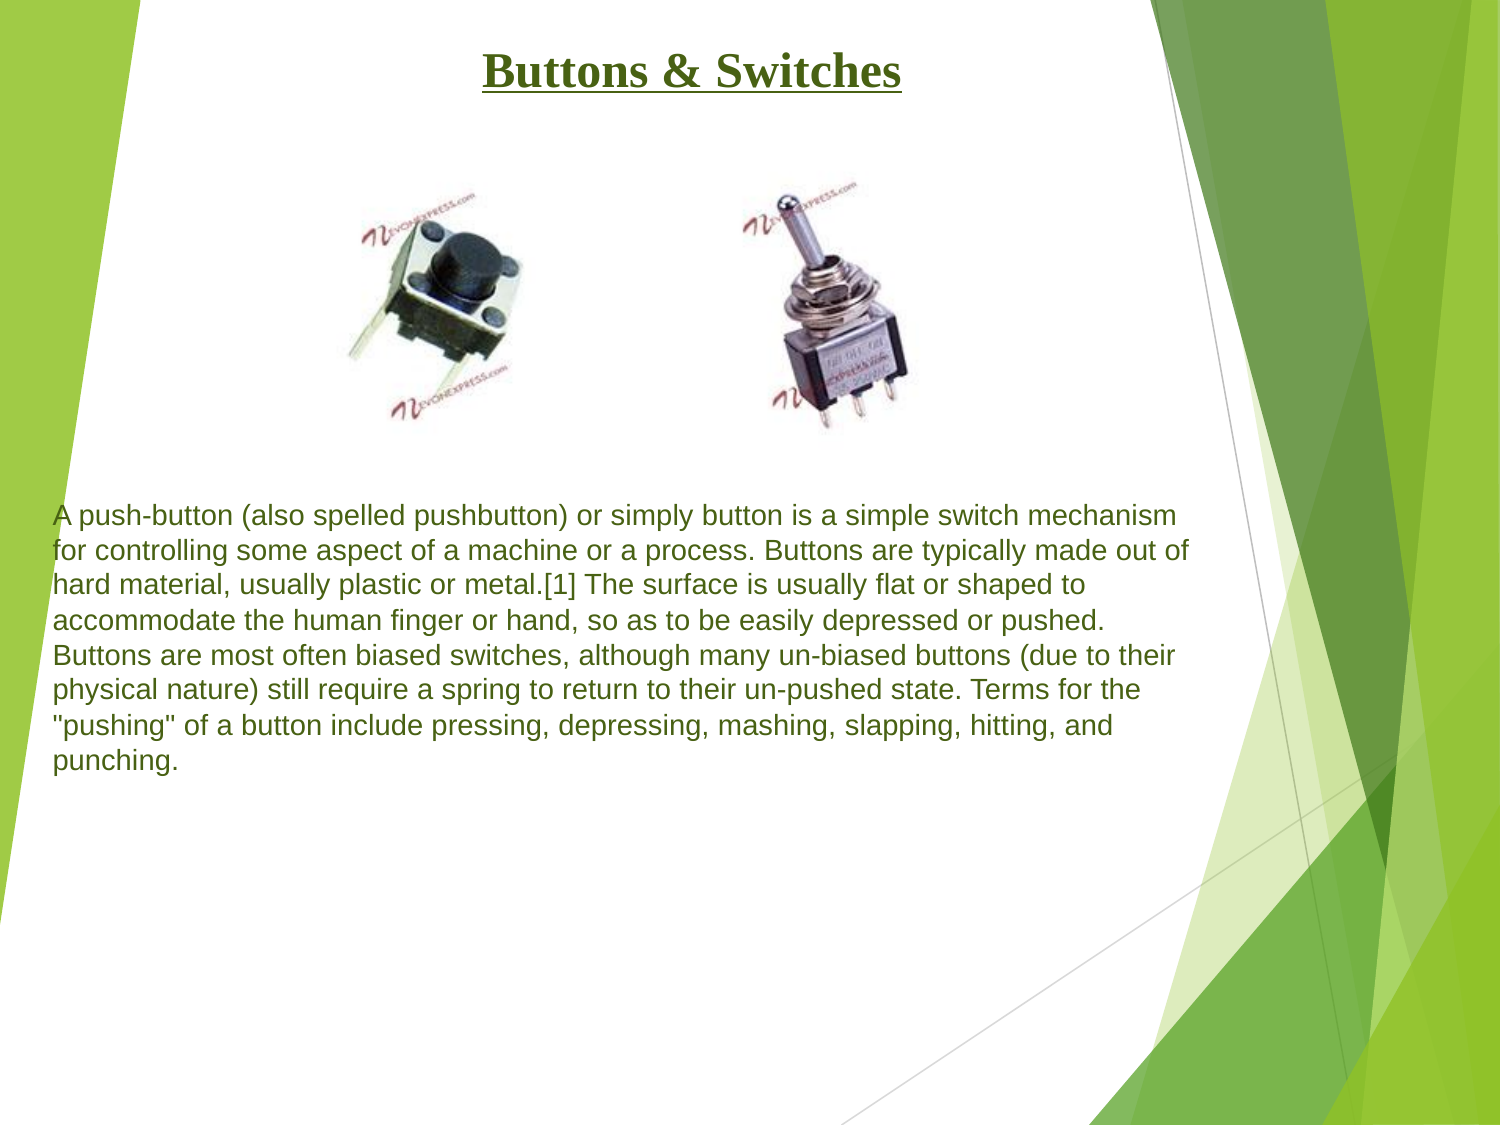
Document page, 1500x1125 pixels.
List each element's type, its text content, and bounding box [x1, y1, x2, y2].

text_box A push-button (also spelled pushbutton) or simply button is a simple switch mechanism for controlling some aspect of a machine or a process. Buttons are typically made out of hard material, usually plastic or metal.[1] The surface is usually flat or shaped to accommodate the human finger or hand, so as to be easily depressed or pushed. Buttons are most often biased switches, although many un-biased buttons (due to their physical nature) still require a spring to return to their un-pushed state. Terms for the "pushing" of a button include pressing, depressing, mashing, slapping, hitting, and punching. [37, 488, 1213, 784]
text_box Buttons & Switches [467, 0, 1118, 165]
picture [287, 108, 648, 498]
picture [668, 96, 1029, 487]
